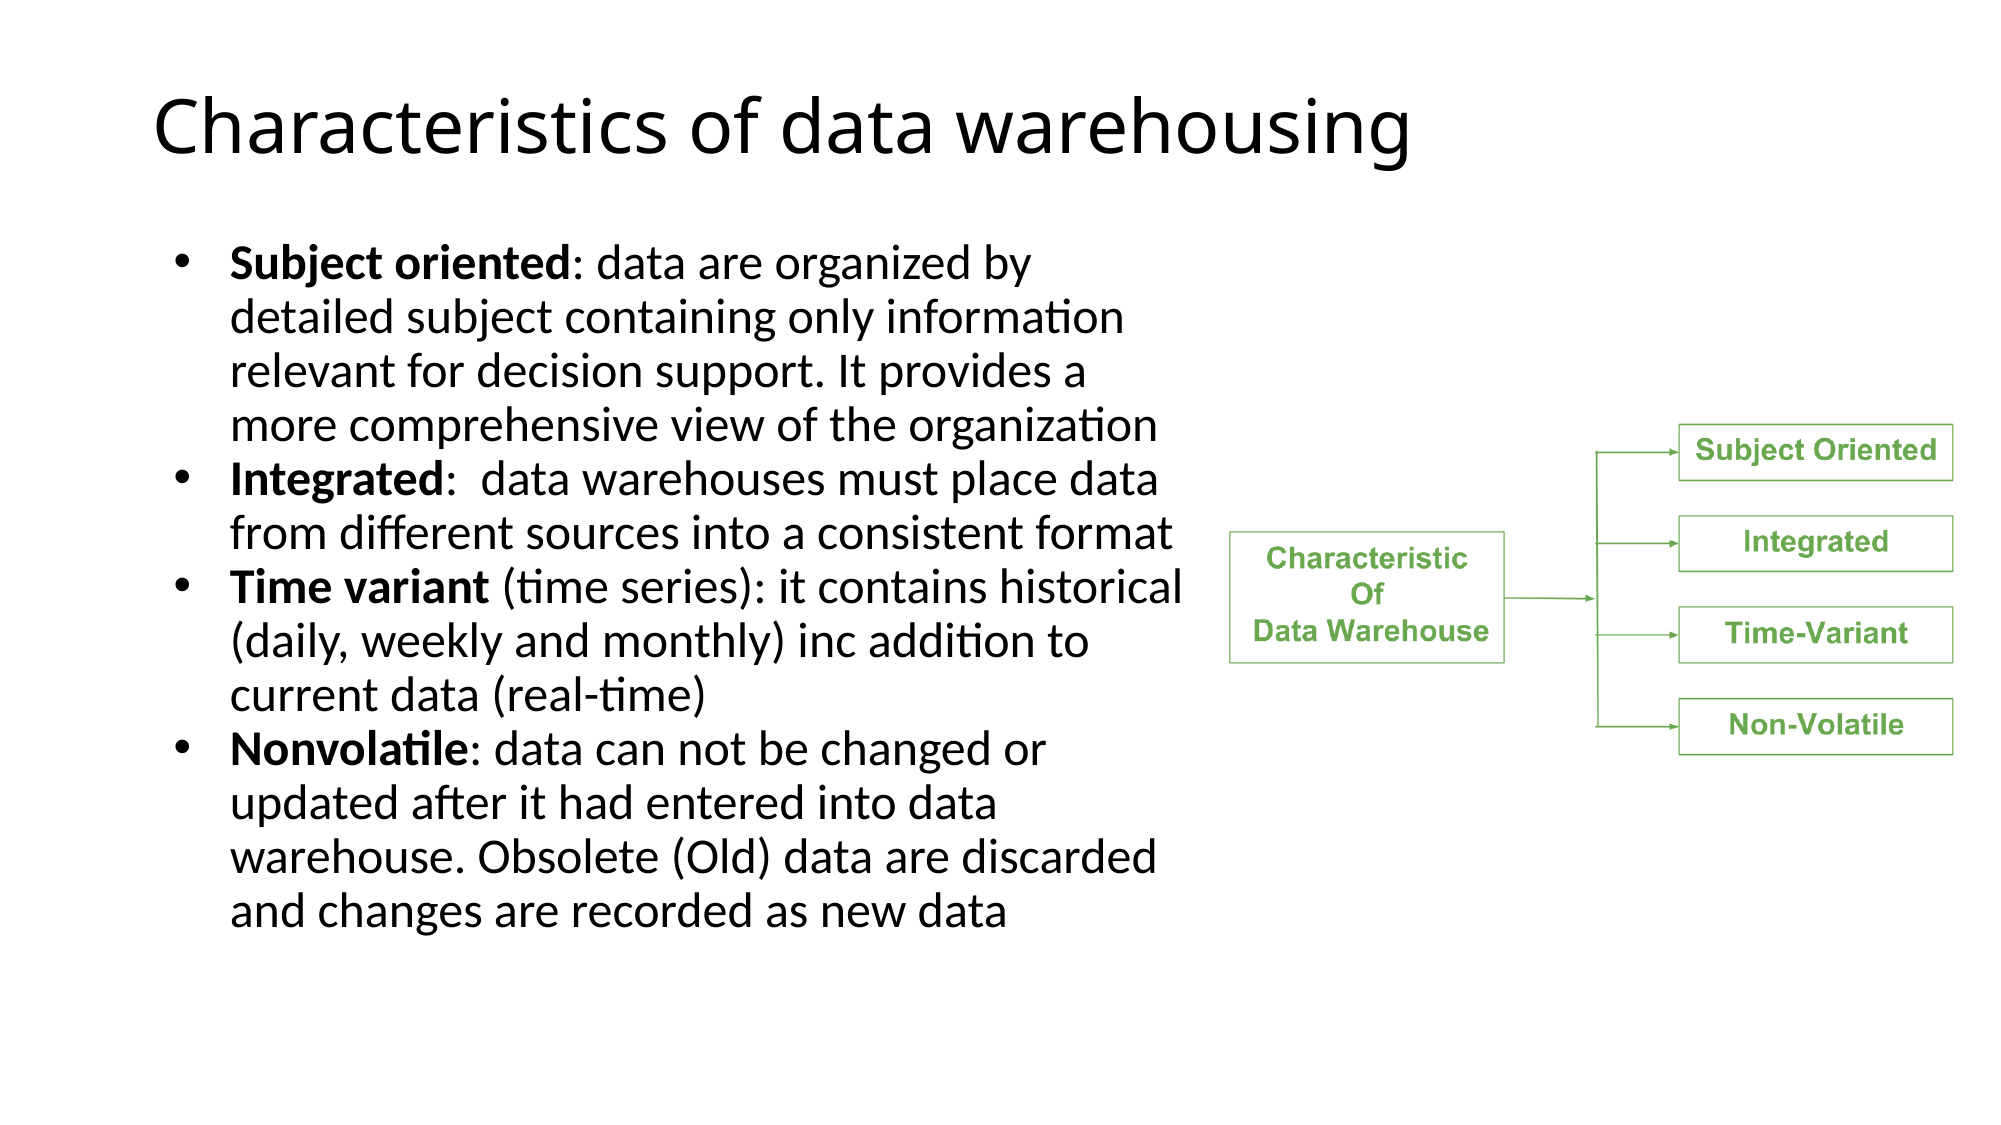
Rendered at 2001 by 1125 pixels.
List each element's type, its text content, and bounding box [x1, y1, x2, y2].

picture [1204, 397, 1990, 785]
text_box Subject oriented: data are organized by detailed subject containing only information relevant for decision support. It provides a more comprehensive view of the organization Integrated: data warehouses must place data from different sources into a consistent format Time variant (time series): it contains historical (daily, weekly and monthly) inc addition to current data (real-time) Nonvolatile: data can not be changed or updated after it had entered into data warehouse. Obsolete (Old) data are discarded and changes are recorded as new data [83, 229, 1220, 946]
title Characteristics of data warehousing [137, 59, 1863, 199]
